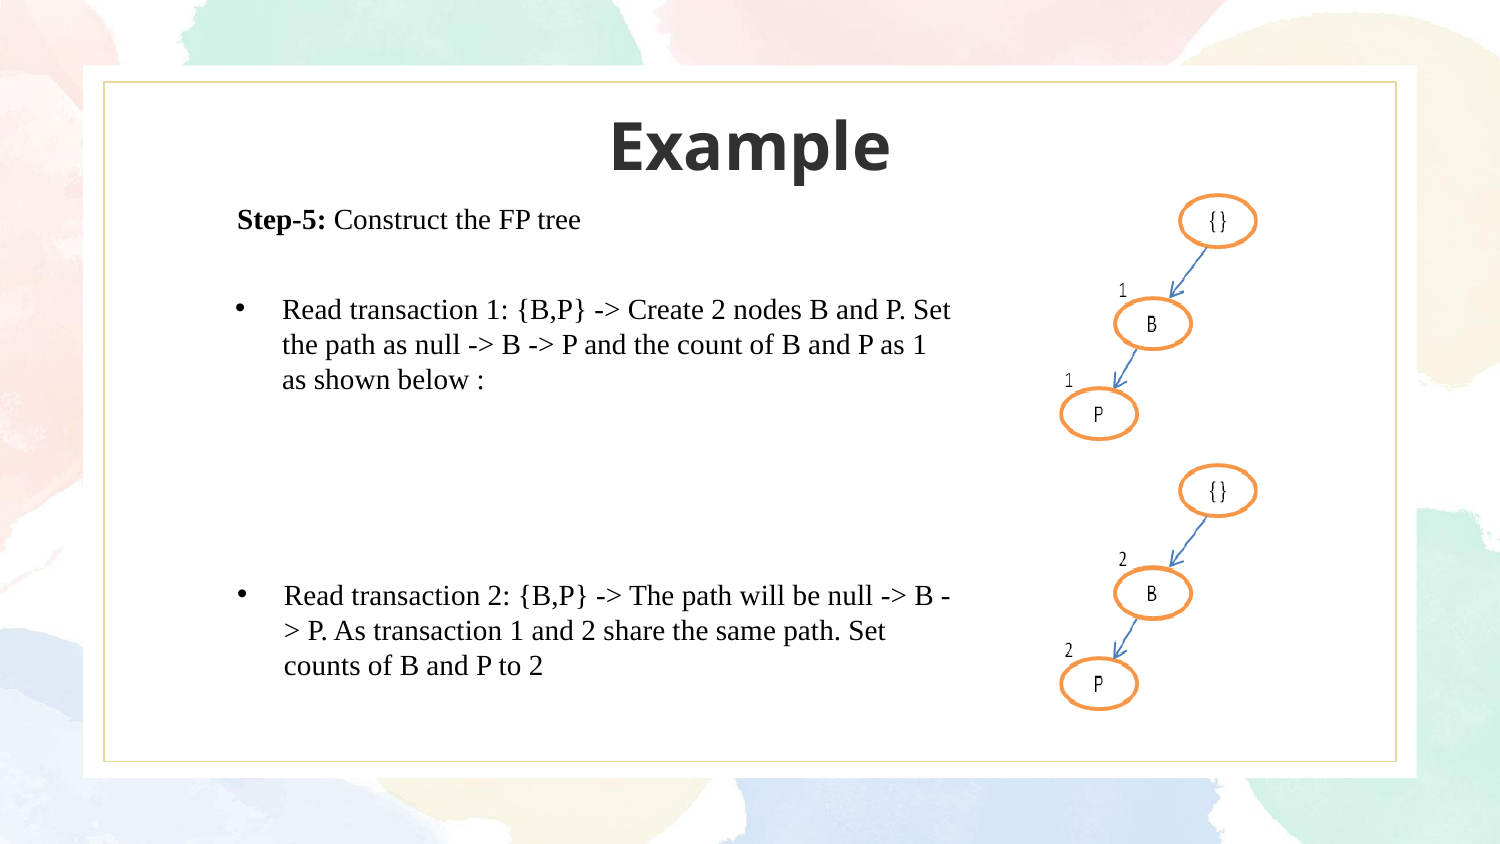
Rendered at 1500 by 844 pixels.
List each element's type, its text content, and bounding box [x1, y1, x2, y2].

picture [0, 0, 1500, 844]
text_box Read transaction 1: {B,P} -> Create 2 nodes B and P. Set the path as null -> B -> P and the count of B and P as 1 as shown below : [220, 282, 972, 403]
text_box Read transaction 2: {B,P} -> The path will be null -> B -> P. As transaction 1 and 2 share the same path. Set counts of B and P to 2 [222, 568, 974, 689]
text_box Step-5: Construct the FP tree [222, 192, 973, 243]
title Example [118, 88, 1382, 183]
